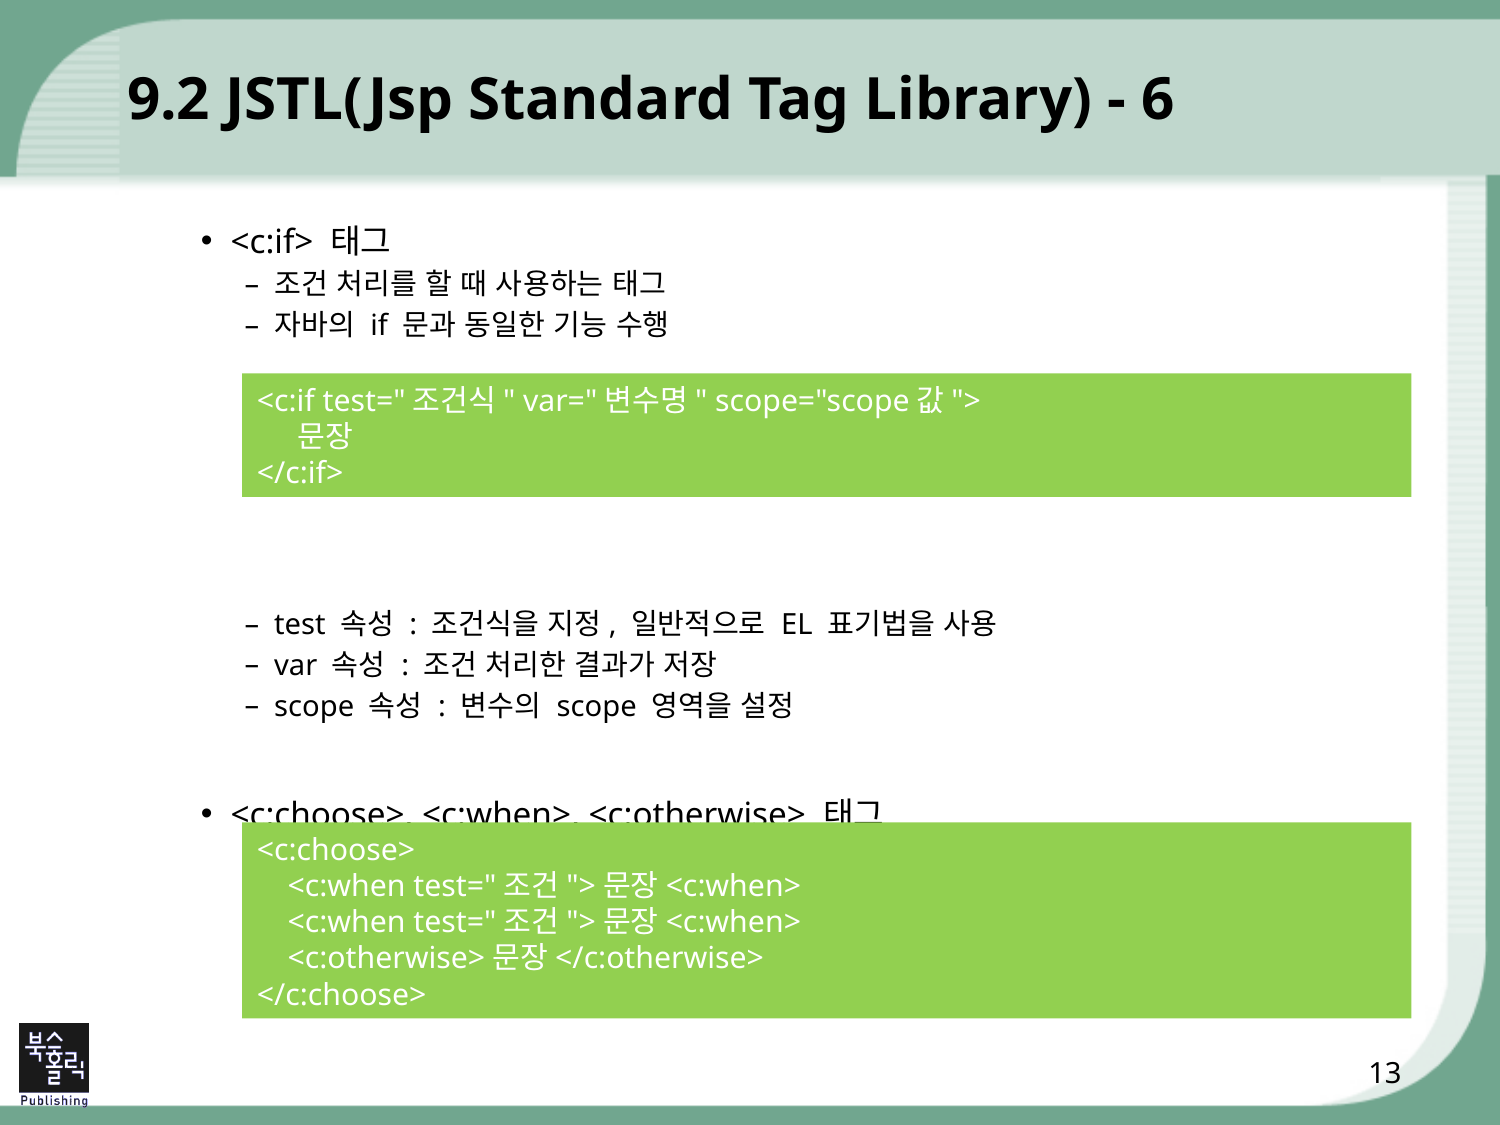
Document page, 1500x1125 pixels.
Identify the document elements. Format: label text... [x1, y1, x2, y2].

list <c:if> 태그 조건 처리를 할 때 사용하는 태그 자바의 if 문과 동일한 기능 수행 test 속성 : 조건식을 지정, 일반적으로 EL 표기법을 사용 var 속성 : 조건 처리한 결과가 저장 scope 속성 : 변수의 scope 영역을 설정 <c:choose>, <c:when>, <c:otherwise> 태그 자바의 switch 문과 동일한 기능을 제공하는 태그 하나 이상의 <c:when> 태그와 하나의 <c:otherwise> 태그로 구성 [111, 212, 1422, 1012]
title 9.2 JSTL(Jsp Standard Tag Library) - 6 [111, 18, 1500, 173]
text_box <c:choose> <c:when test="조건">문장<c:when> <c:when test="조건">문장<c:when> <c:otherwise>문장</c:otherwise> </c:choose> [242, 822, 1412, 1019]
slide_number 13 [1104, 1046, 1418, 1101]
text_box <c:if test="조건식" var="변수명" scope="scope값"> 문장 </c:if> [242, 373, 1412, 497]
